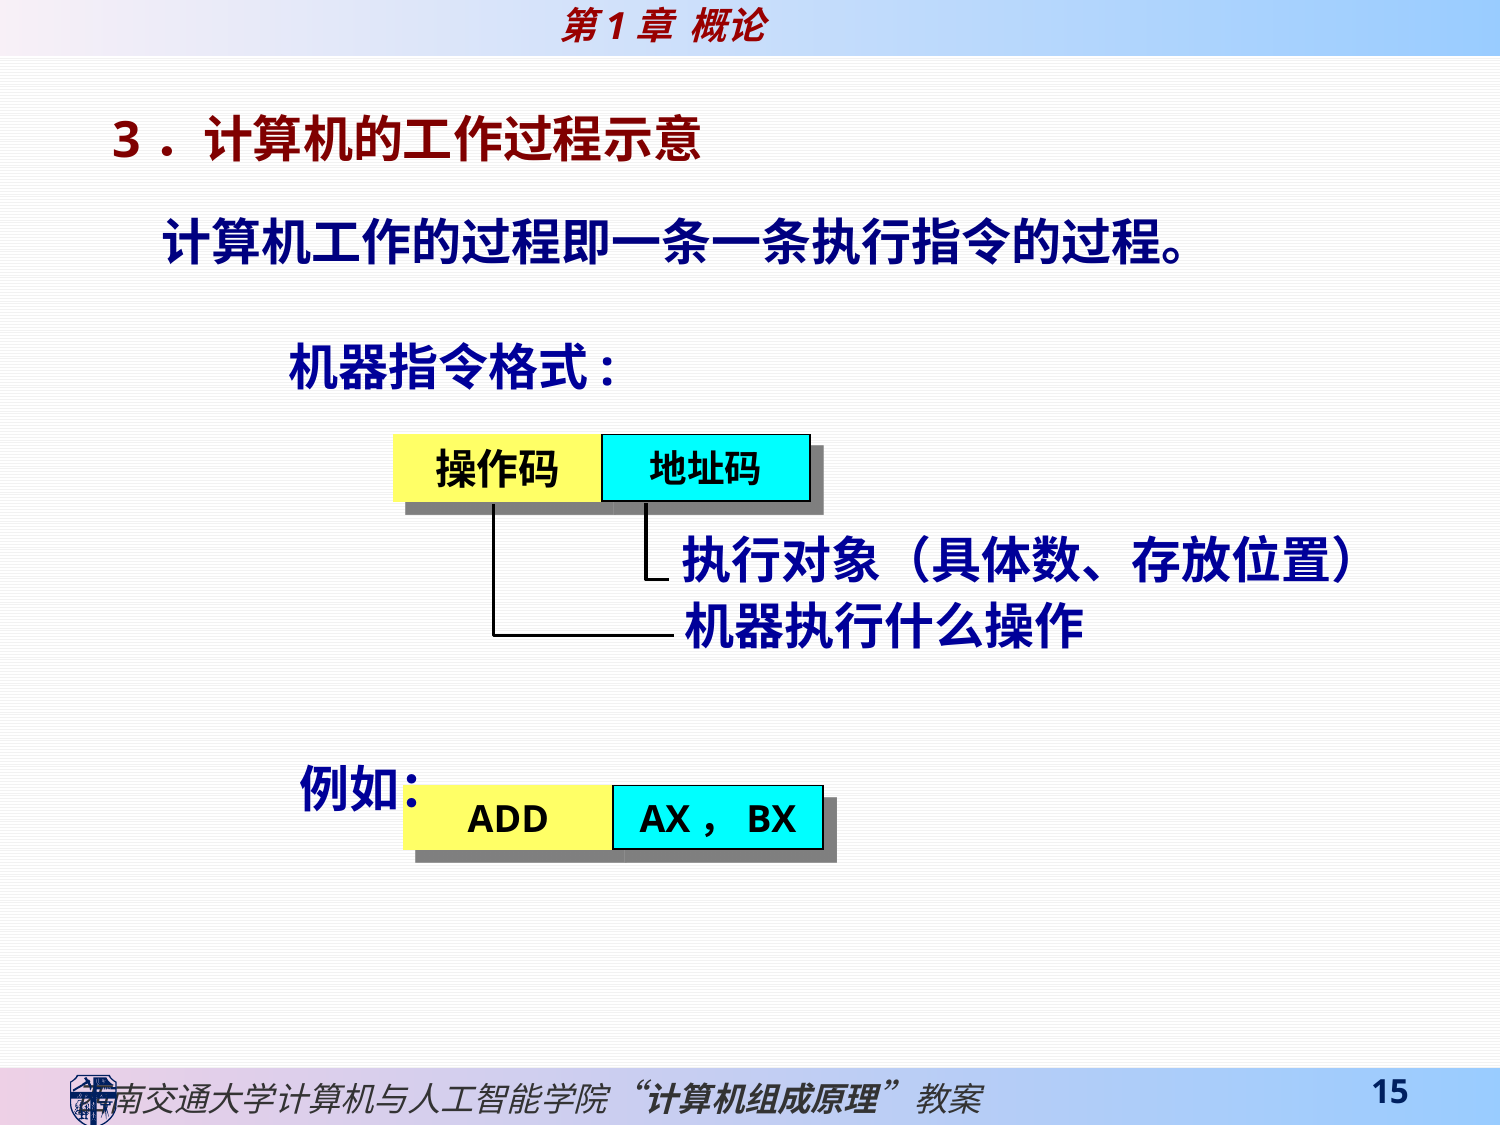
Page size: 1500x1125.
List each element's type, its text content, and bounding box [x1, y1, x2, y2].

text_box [283, 749, 824, 850]
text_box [272, 327, 1399, 663]
text_box 计算机工作的过程即一条一条执行指令的过程。 [89, 174, 1500, 271]
text_box 3．计算机的工作过程示意 [54, 69, 1500, 168]
